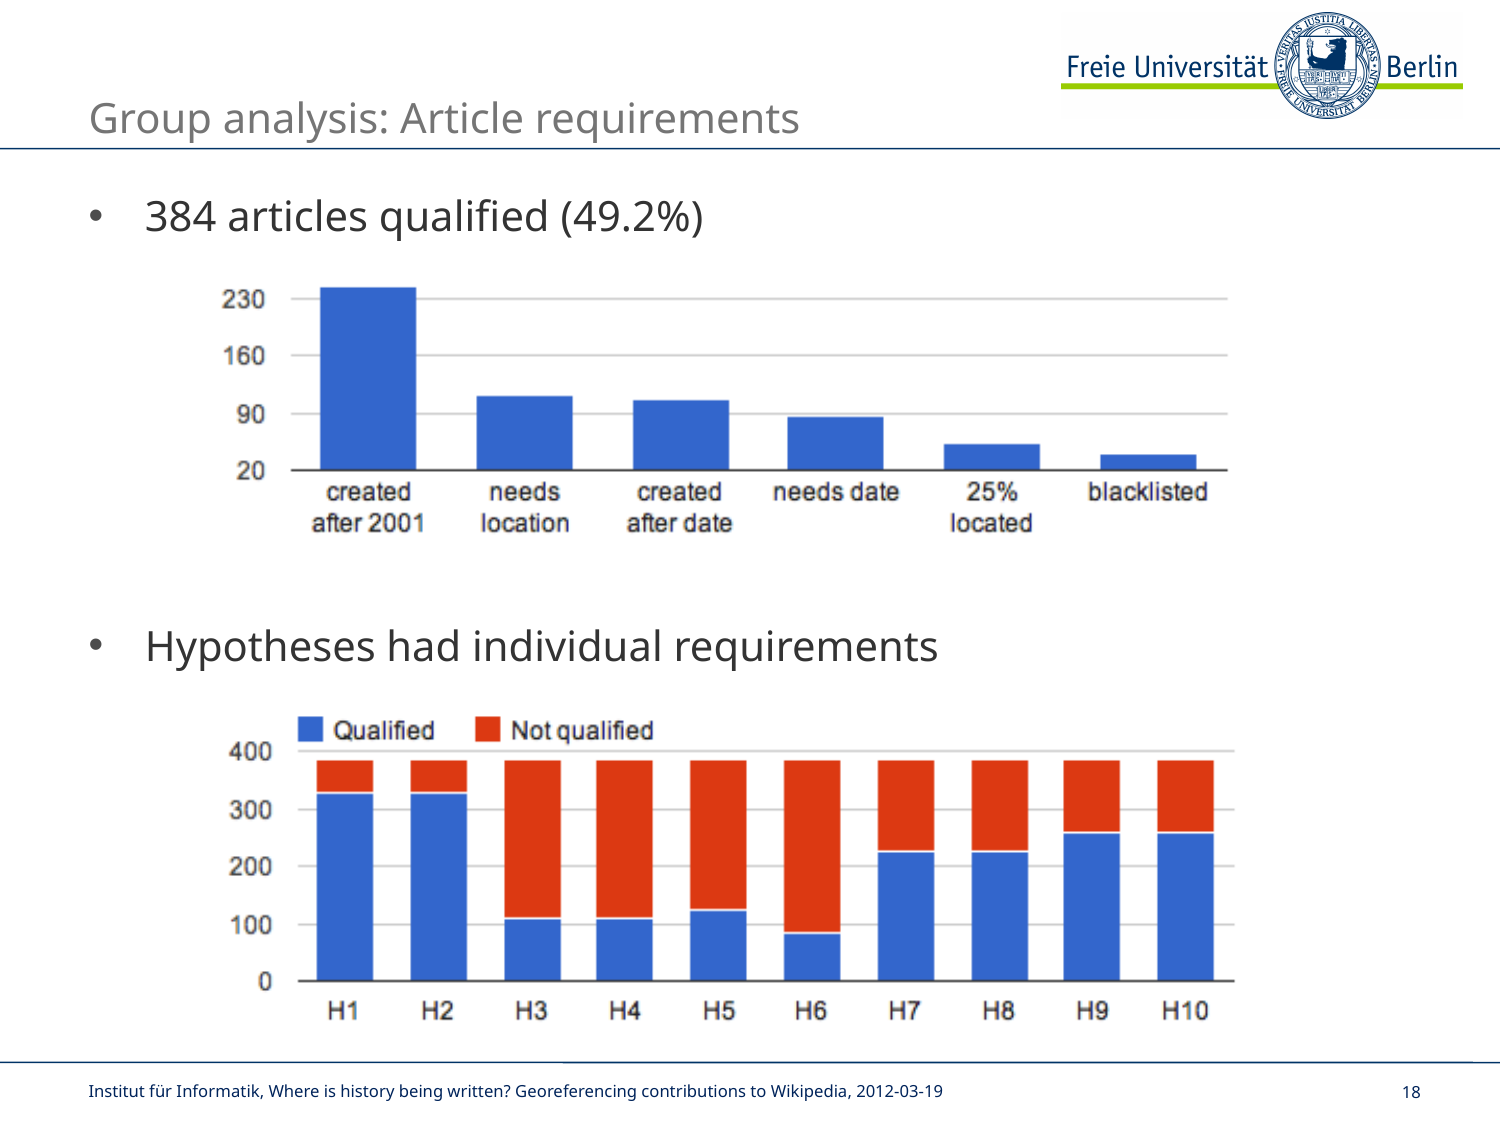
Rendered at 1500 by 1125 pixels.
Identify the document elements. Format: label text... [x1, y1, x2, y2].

footer Institut für Informatik, Where is history being written? Georeferencing contributions to Wikipedia, 2012-03-19 [88, 1073, 1069, 1111]
title Group analysis: Article requirements [88, 87, 1275, 143]
picture [1061, 12, 1463, 119]
picture [188, 715, 1256, 1038]
picture [206, 266, 1247, 545]
list 384 articles qualified (49.2%) Hypotheses had individual requirements [88, 188, 1459, 1037]
